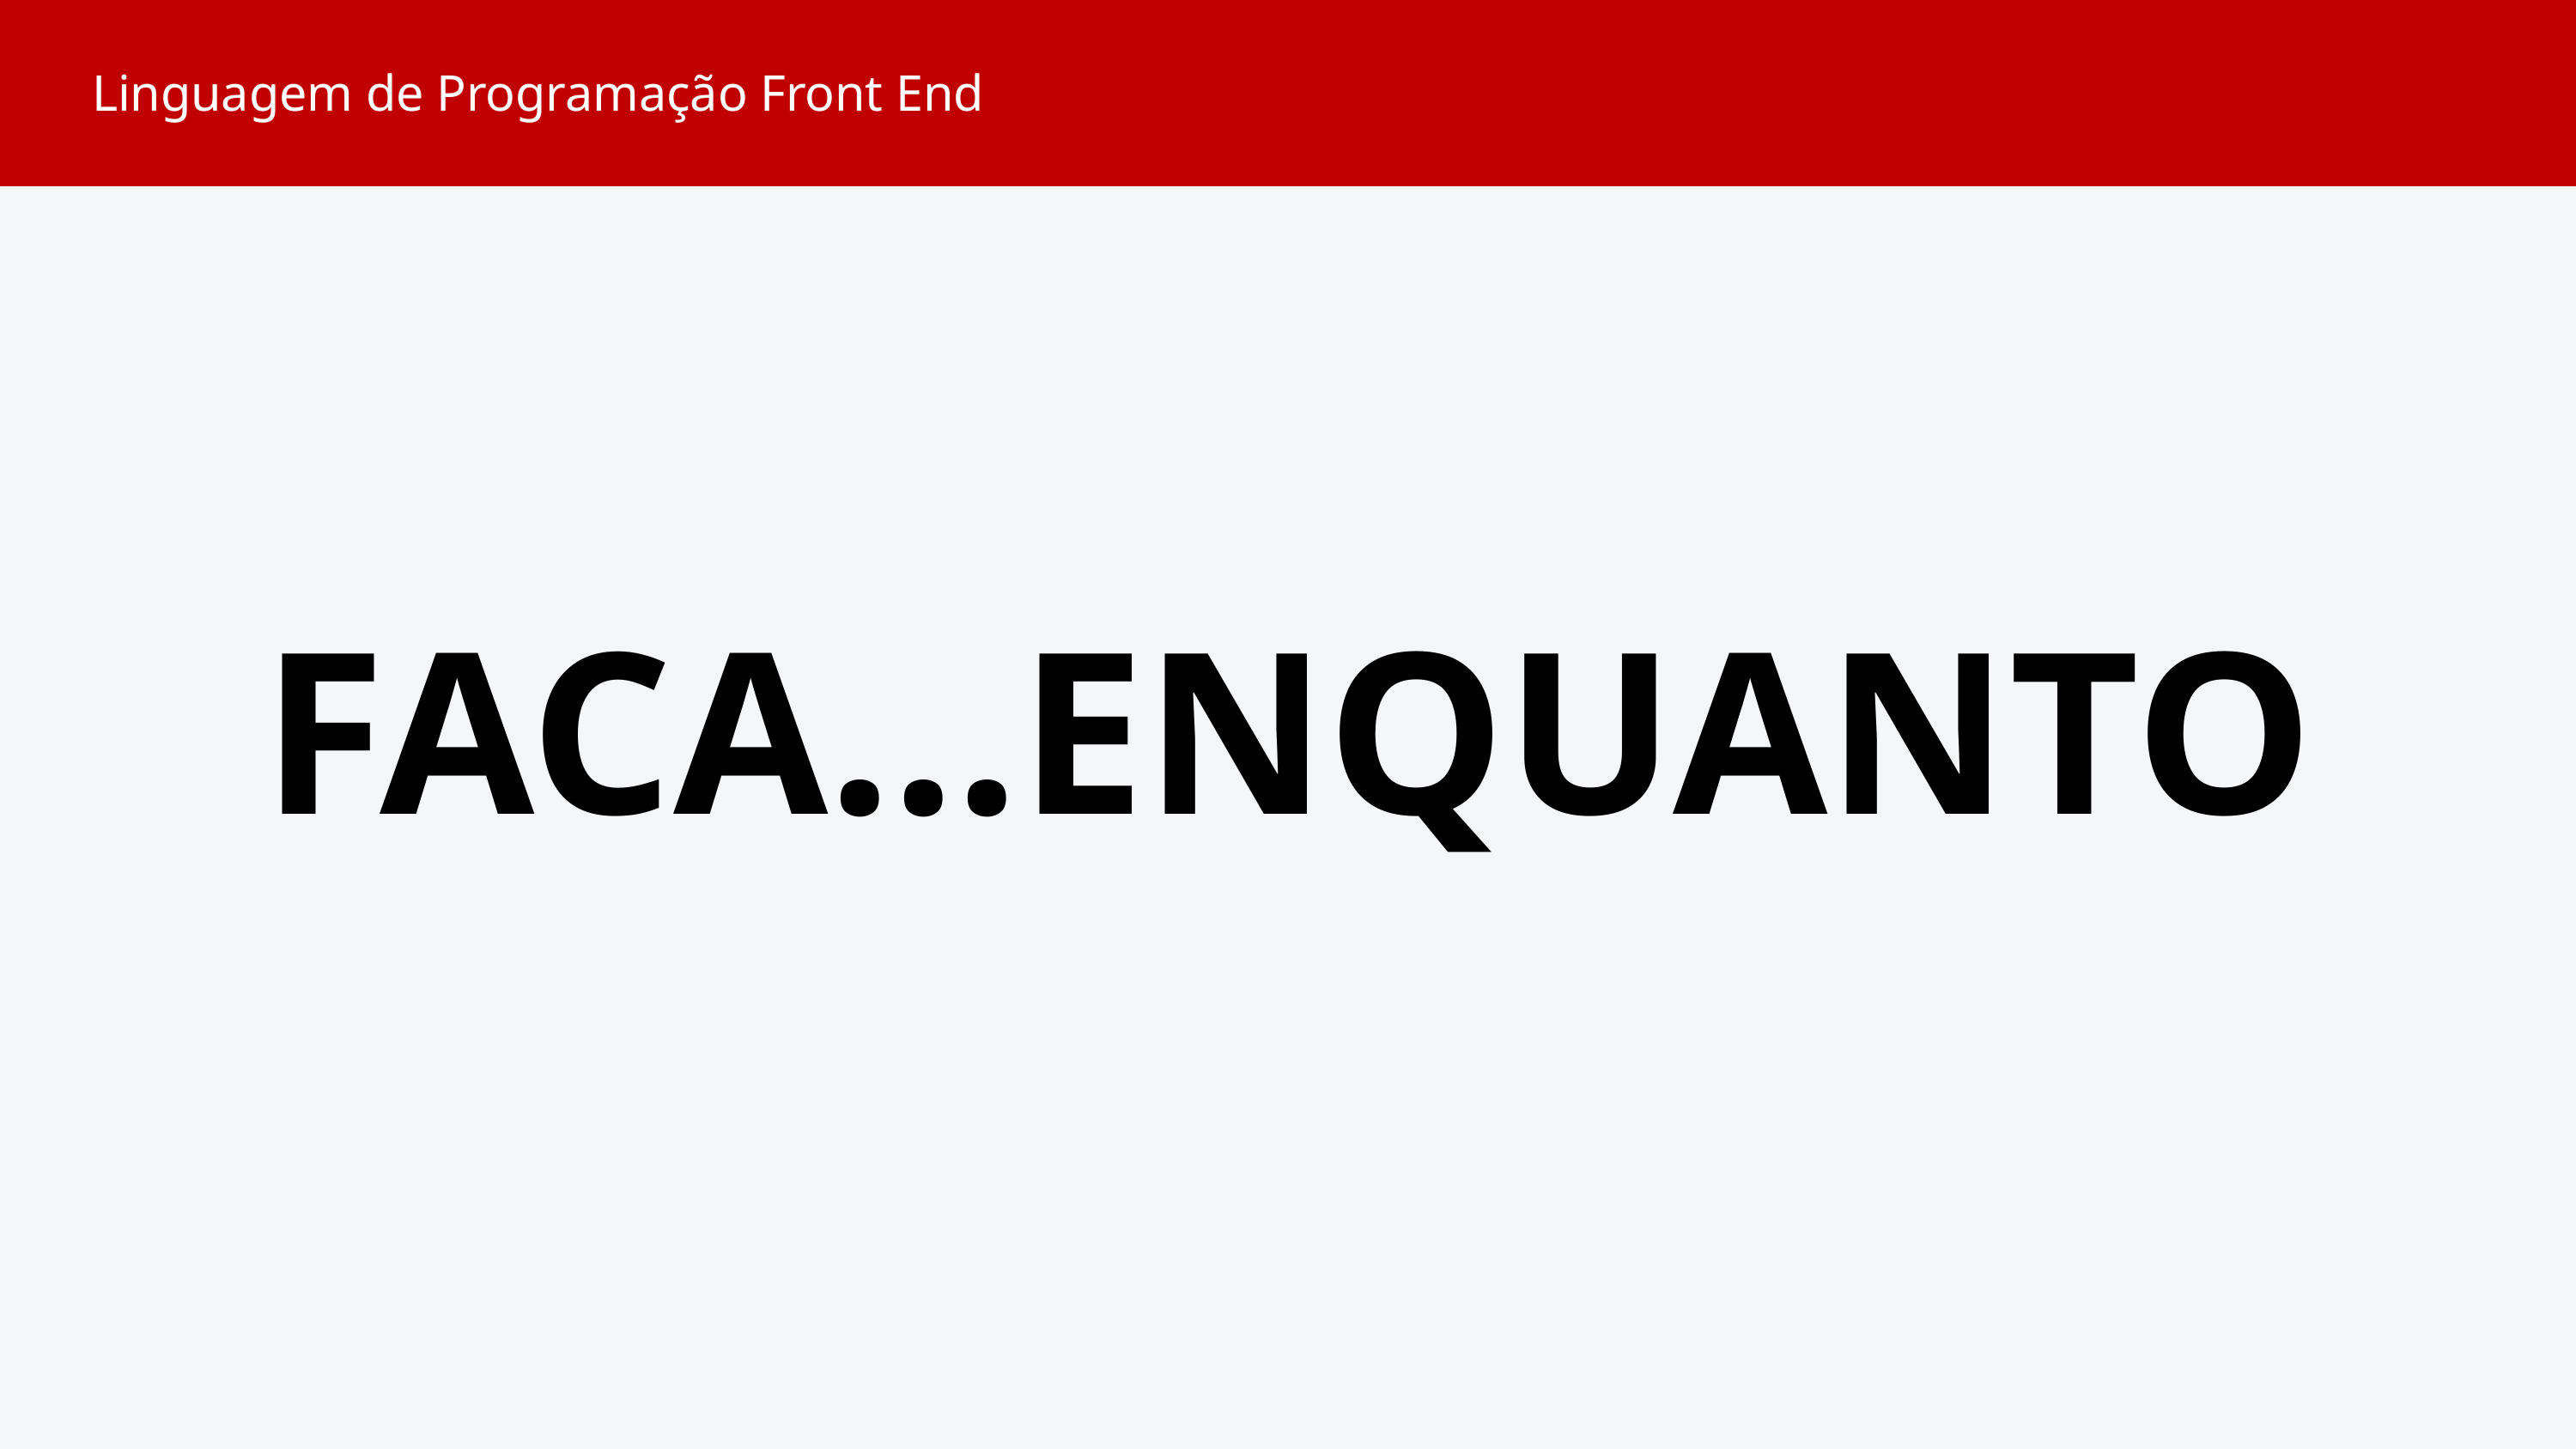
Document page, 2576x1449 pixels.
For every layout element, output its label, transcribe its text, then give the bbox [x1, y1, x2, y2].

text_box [0, 0, 2576, 186]
text_box FACA...ENQUANTO [144, 590, 2432, 860]
